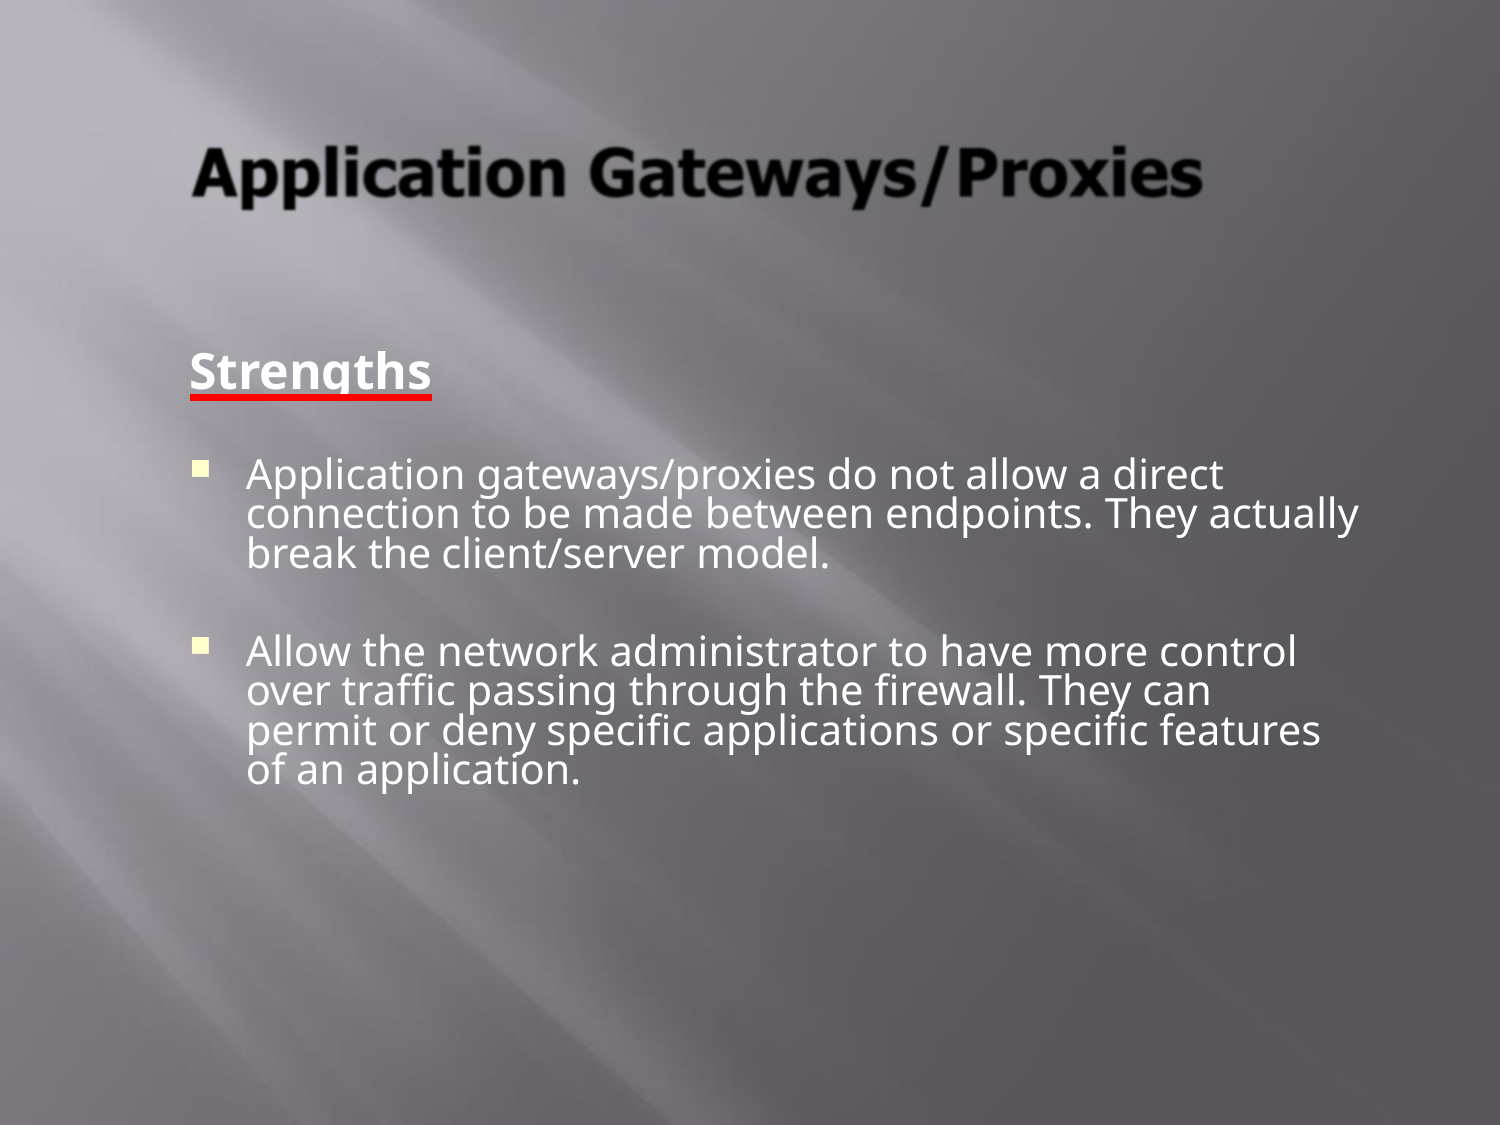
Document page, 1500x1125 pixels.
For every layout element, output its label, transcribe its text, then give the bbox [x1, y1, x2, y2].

text_box Strengths Application gateways/proxies do not allow a direct connection to be made between endpoints. They actually break the client/server model. Allow the network administrator to have more control over traffic passing through the firewall. They can permit or deny specific applications or specific features of an application. [187, 337, 1379, 793]
picture [0, 0, 1500, 1125]
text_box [148, 105, 1247, 254]
